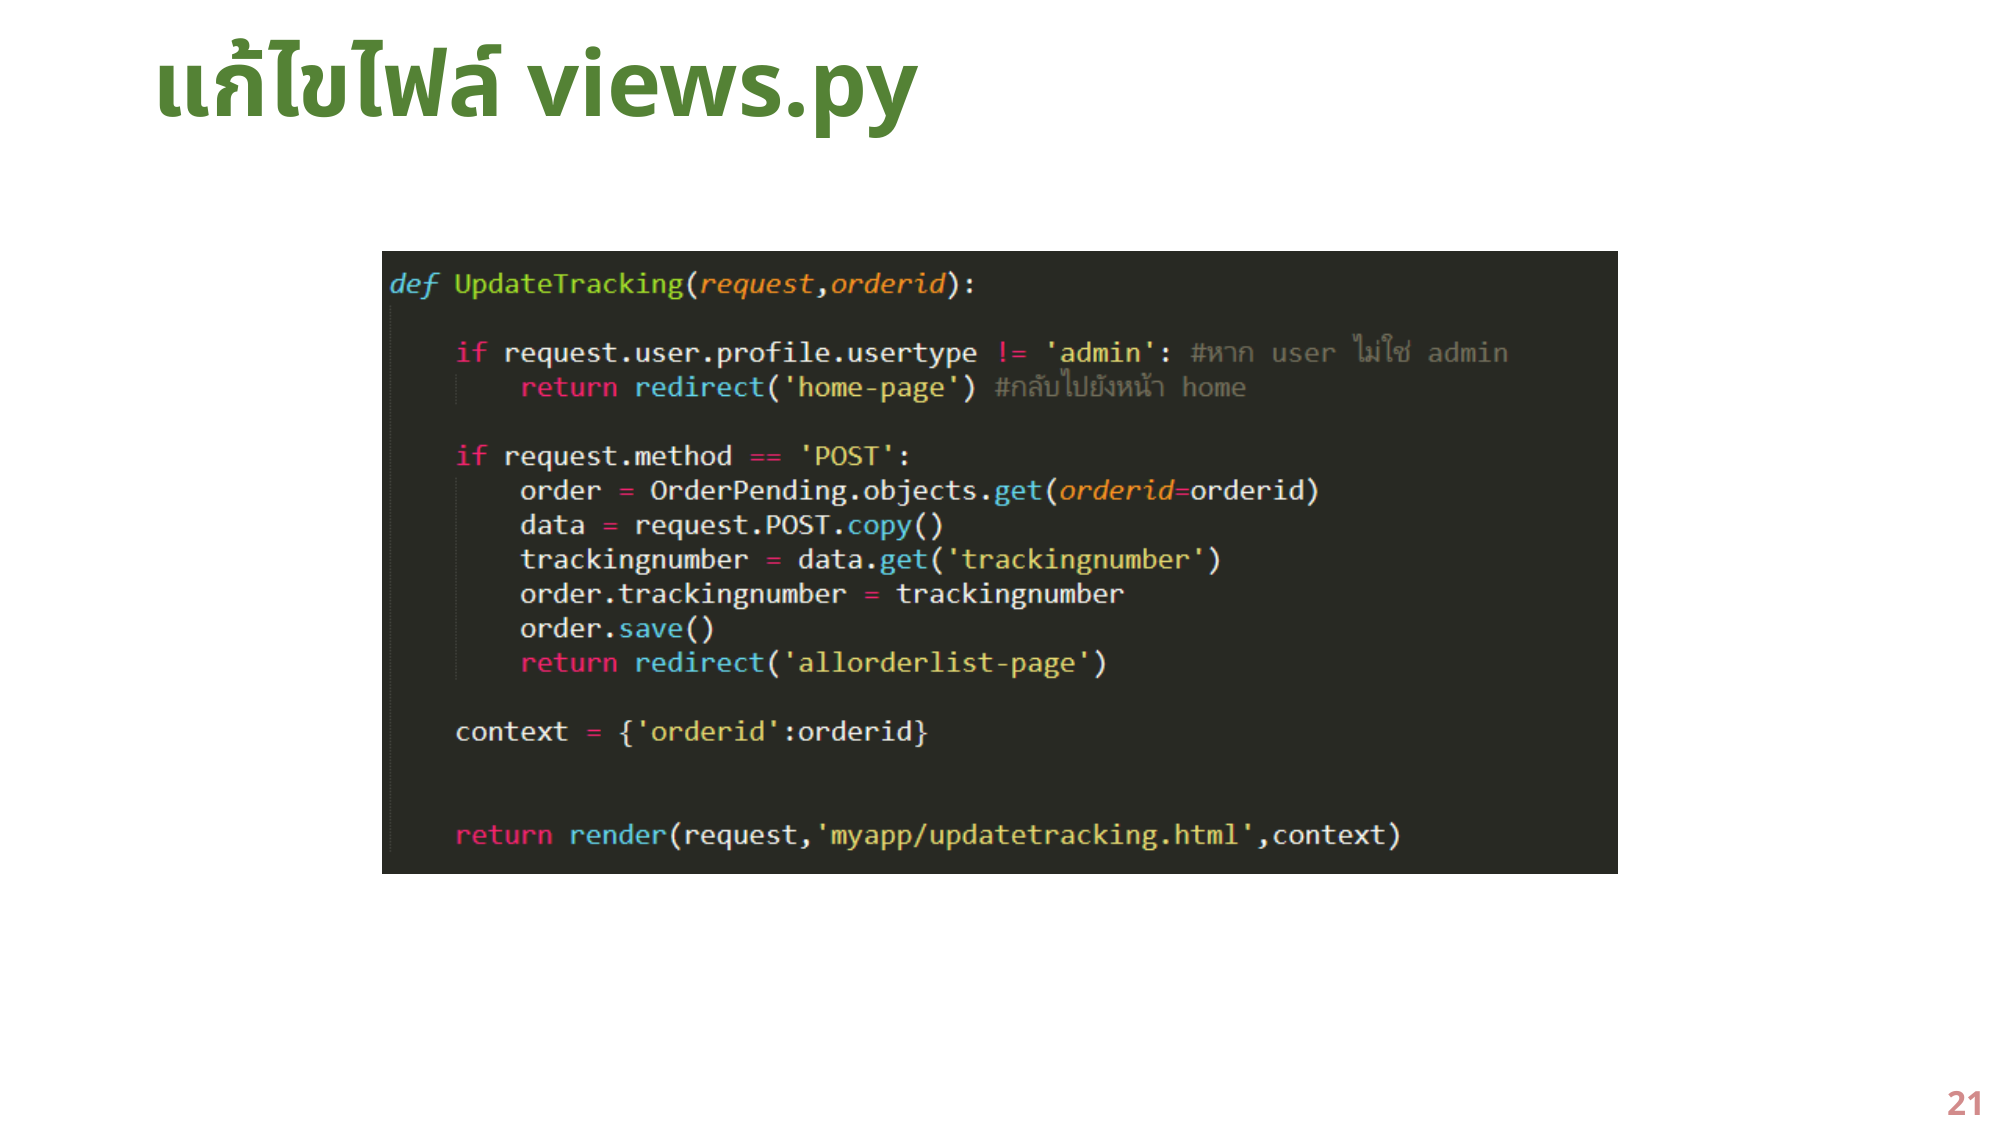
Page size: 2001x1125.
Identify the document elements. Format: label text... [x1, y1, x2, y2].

picture [382, 251, 1618, 874]
title แก้ไขไฟล์ views.py [137, 22, 1863, 153]
slide_number 21 [1550, 1083, 2000, 1125]
